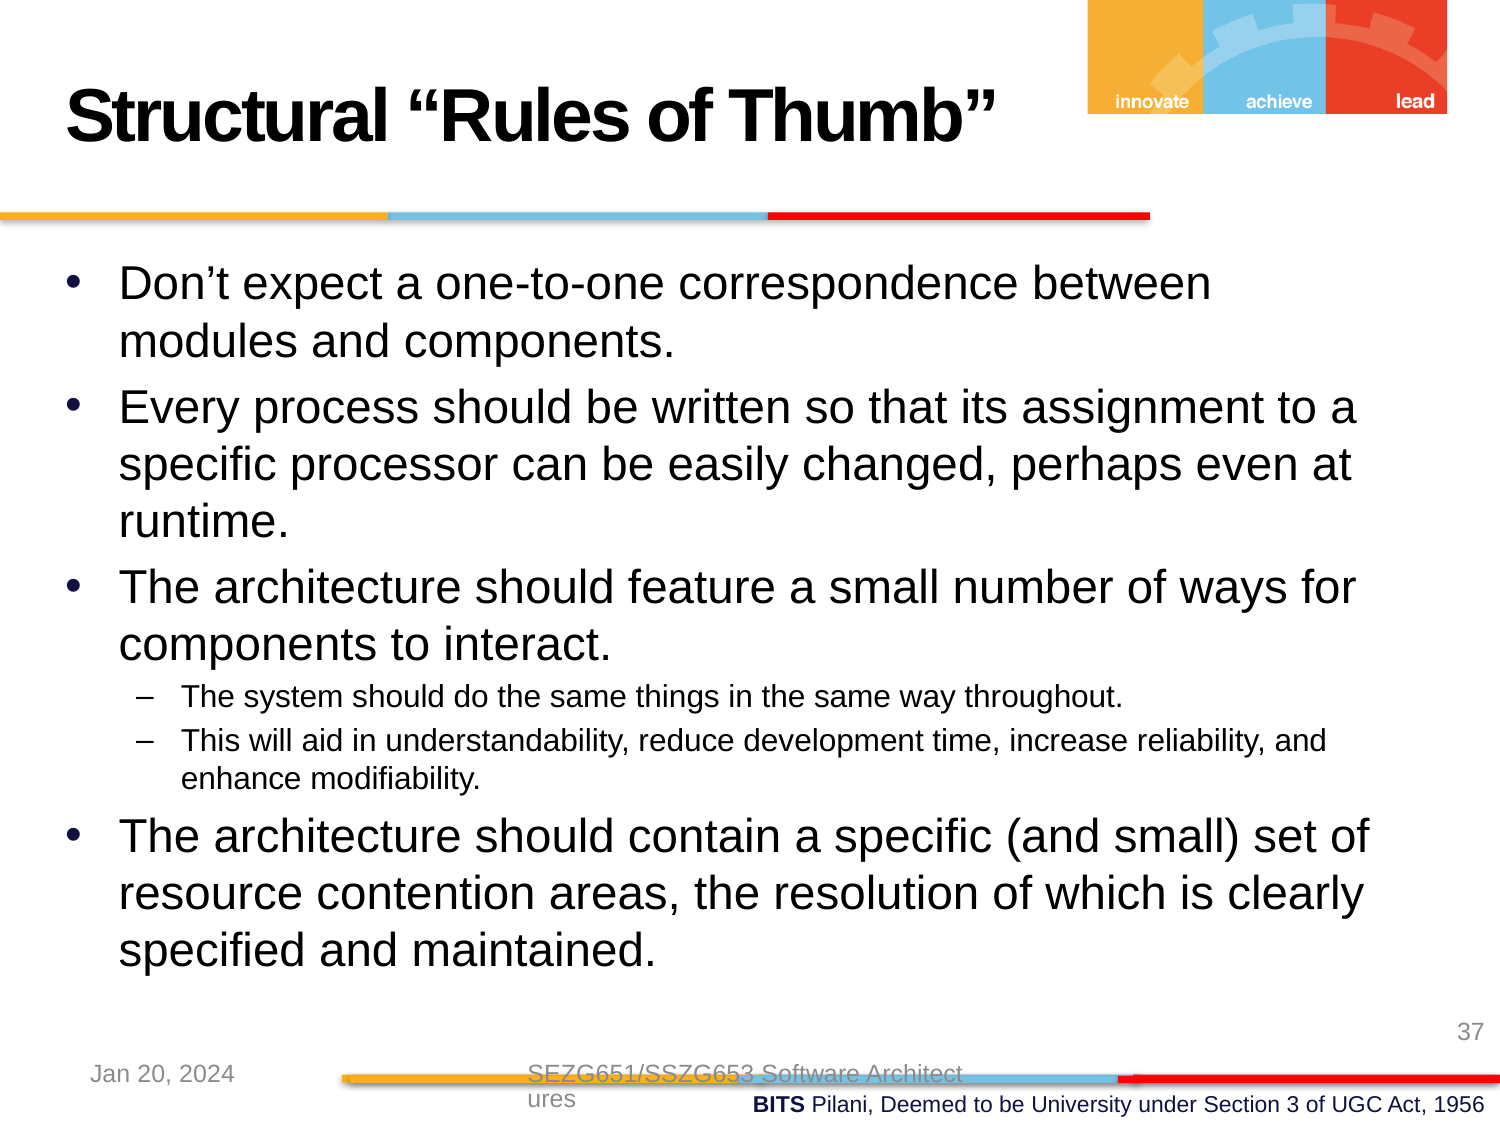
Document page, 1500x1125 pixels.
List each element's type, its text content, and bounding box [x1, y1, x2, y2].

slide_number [75, 1042, 425, 1103]
list Don’t expect a one-to-one correspondence between modules and components. Every process should be written so that its assignment to a specific processor can be easily changed, perhaps even at runtime. The architecture should feature a small number of ways for components to interact. The system should do the same things in the same way throughout. This will aid in understandability, reduce development time, increase reliability, and enhance modifiability. The architecture should contain a specific (and small) set of resource contention areas, the resolution of which is clearly specified and maintained. [50, 245, 1400, 988]
picture [1087, 0, 1448, 114]
list Structural “Rules of Thumb” [50, 24, 1088, 213]
footer SEZG651/SSZG653 Software Architectures [512, 1042, 988, 1103]
slide_number 37 [1149, 1000, 1500, 1061]
